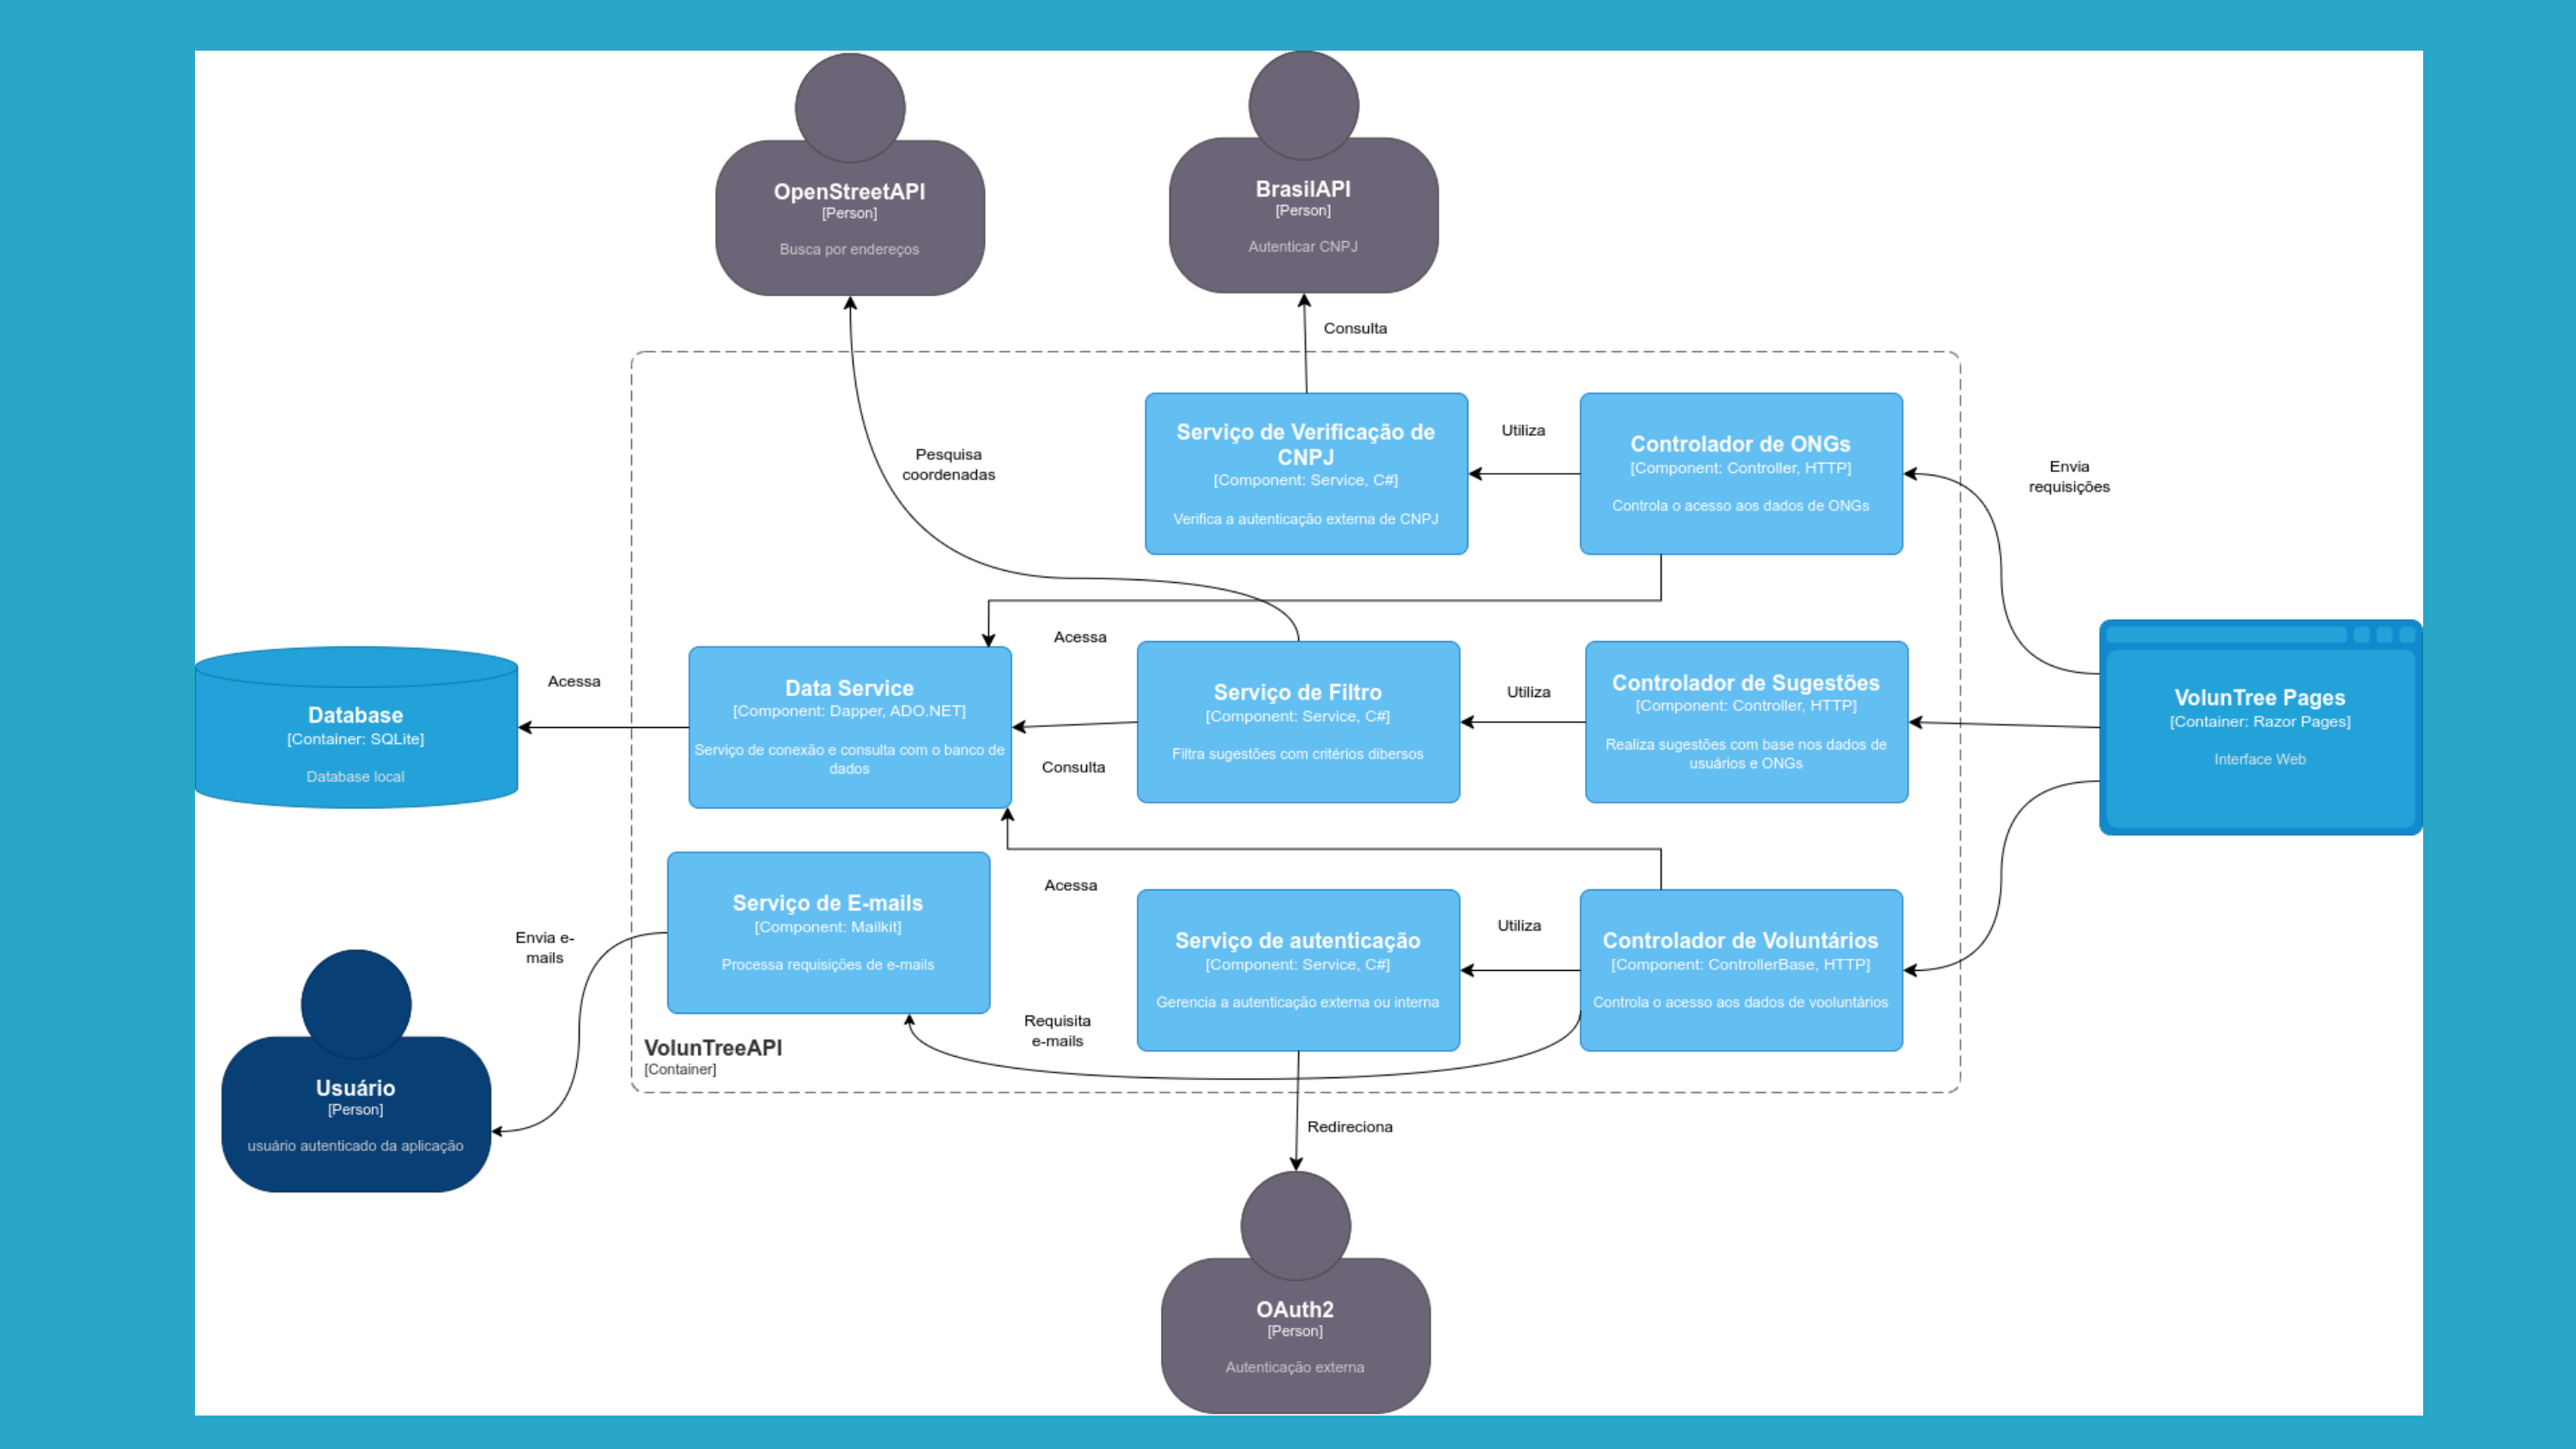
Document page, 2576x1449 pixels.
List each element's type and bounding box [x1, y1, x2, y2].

picture [195, 51, 2423, 1416]
